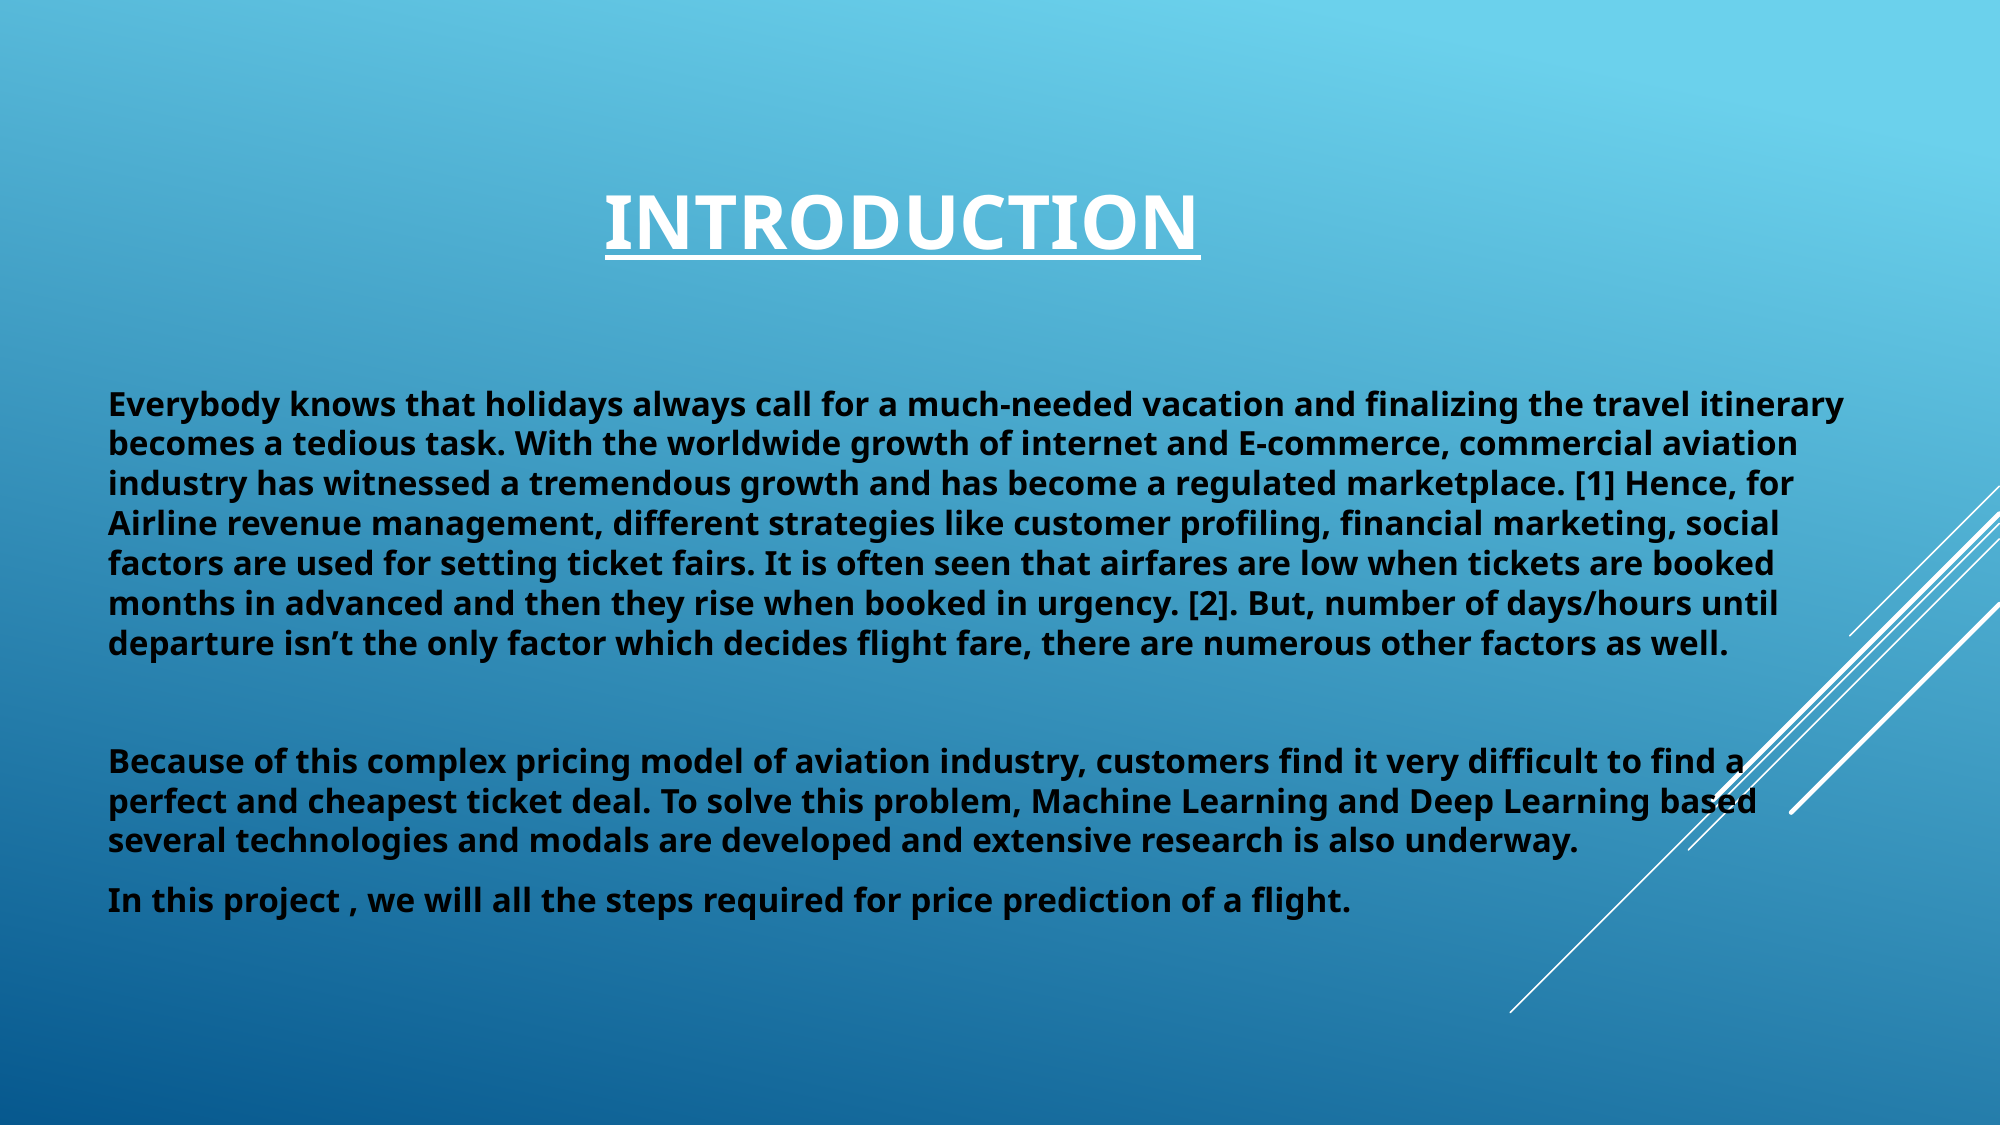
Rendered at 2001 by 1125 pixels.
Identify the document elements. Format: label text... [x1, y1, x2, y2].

title Introduction [203, 138, 1604, 259]
list Everybody knows that holidays always call for a much-needed vacation and finalizing the travel itinerary becomes a tedious task. With the worldwide growth of internet and E-commerce, commercial aviation industry has witnessed a tremendous growth and has become a regulated marketplace. [1] Hence, for Airline revenue management, different strategies like customer profiling, financial marketing, social factors are used for setting ticket fairs. It is often seen that airfares are low when tickets are booked months in advanced and then they rise when booked in urgency. [2]. But, number of days/hours until departure isn’t the only factor which decides flight fare, there are numerous other factors as well. Because of this complex pricing model of aviation industry, customers find it very difficult to find a perfect and cheapest ticket deal. To solve this problem, Machine Learning and Deep Learning based several technologies and modals are developed and extensive research is also underway. In this project , we will all the steps required for price prediction of a flight. [92, 259, 1864, 1101]
